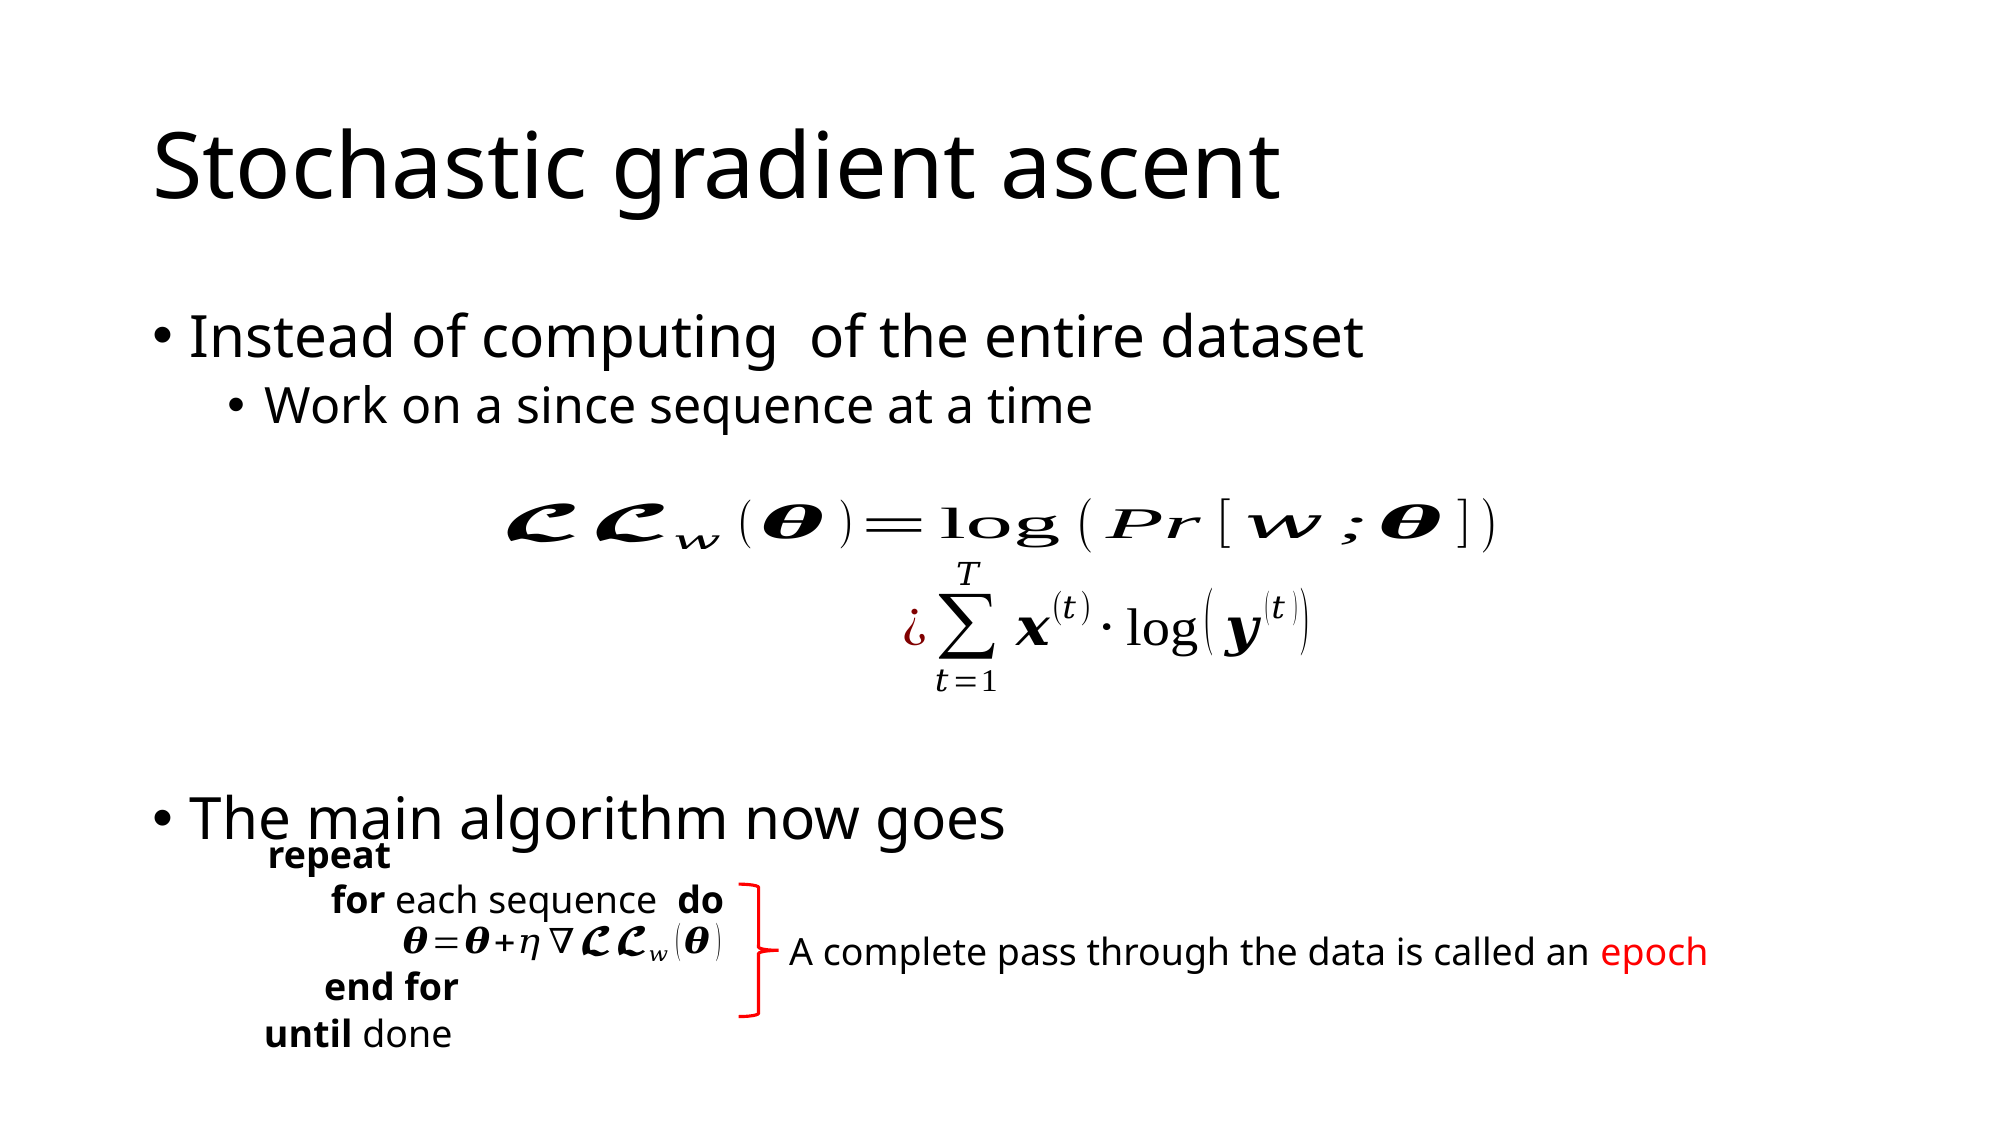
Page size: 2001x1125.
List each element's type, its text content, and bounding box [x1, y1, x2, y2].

text_box until done [249, 1002, 468, 1063]
title Stochastic gradient ascent [137, 59, 1863, 278]
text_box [738, 883, 1690, 1018]
text_box repeat [252, 823, 406, 884]
text_box end for [309, 955, 475, 1016]
